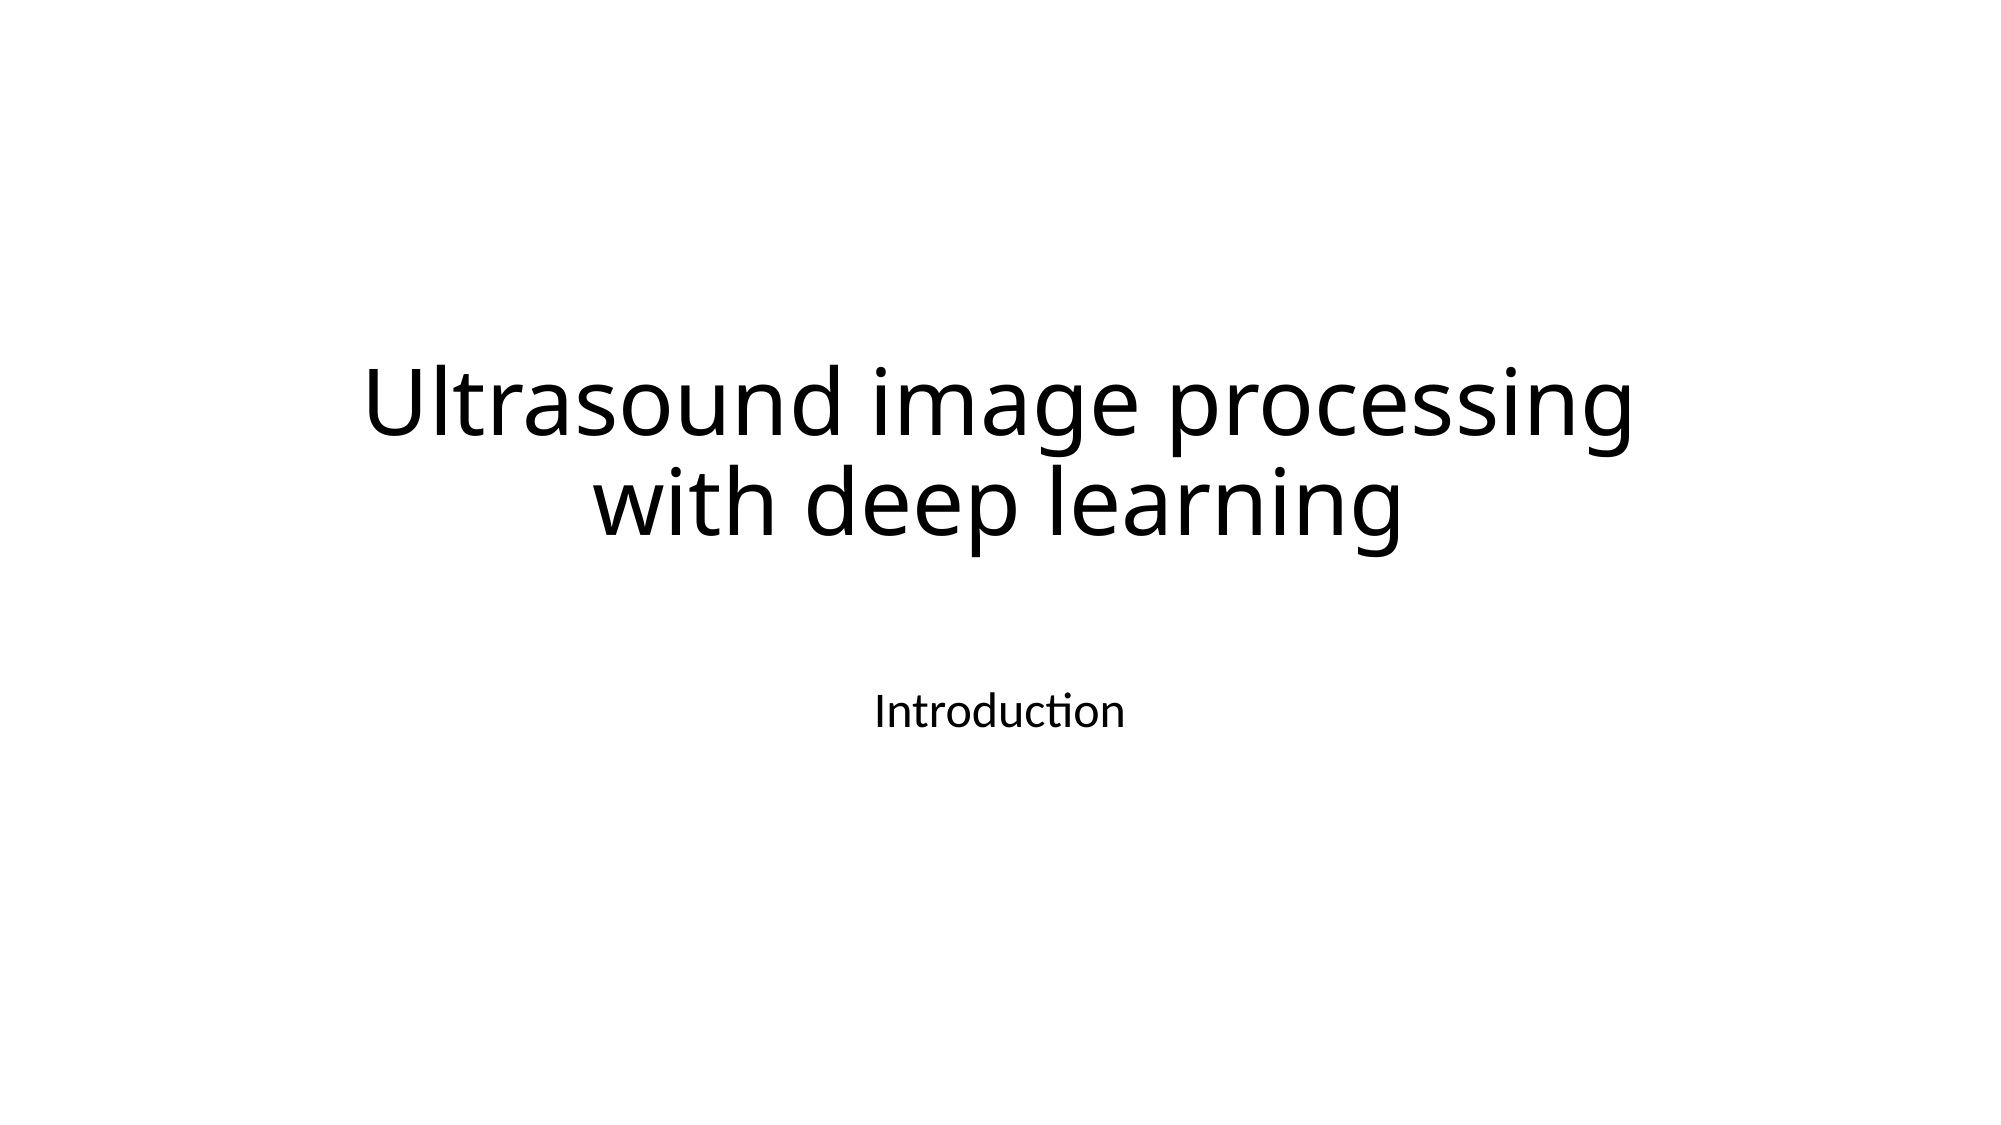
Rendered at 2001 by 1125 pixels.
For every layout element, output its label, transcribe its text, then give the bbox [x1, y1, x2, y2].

title Ultrasound image processing with deep learning [326, 280, 1674, 563]
subtitle Introduction [437, 676, 1563, 877]
